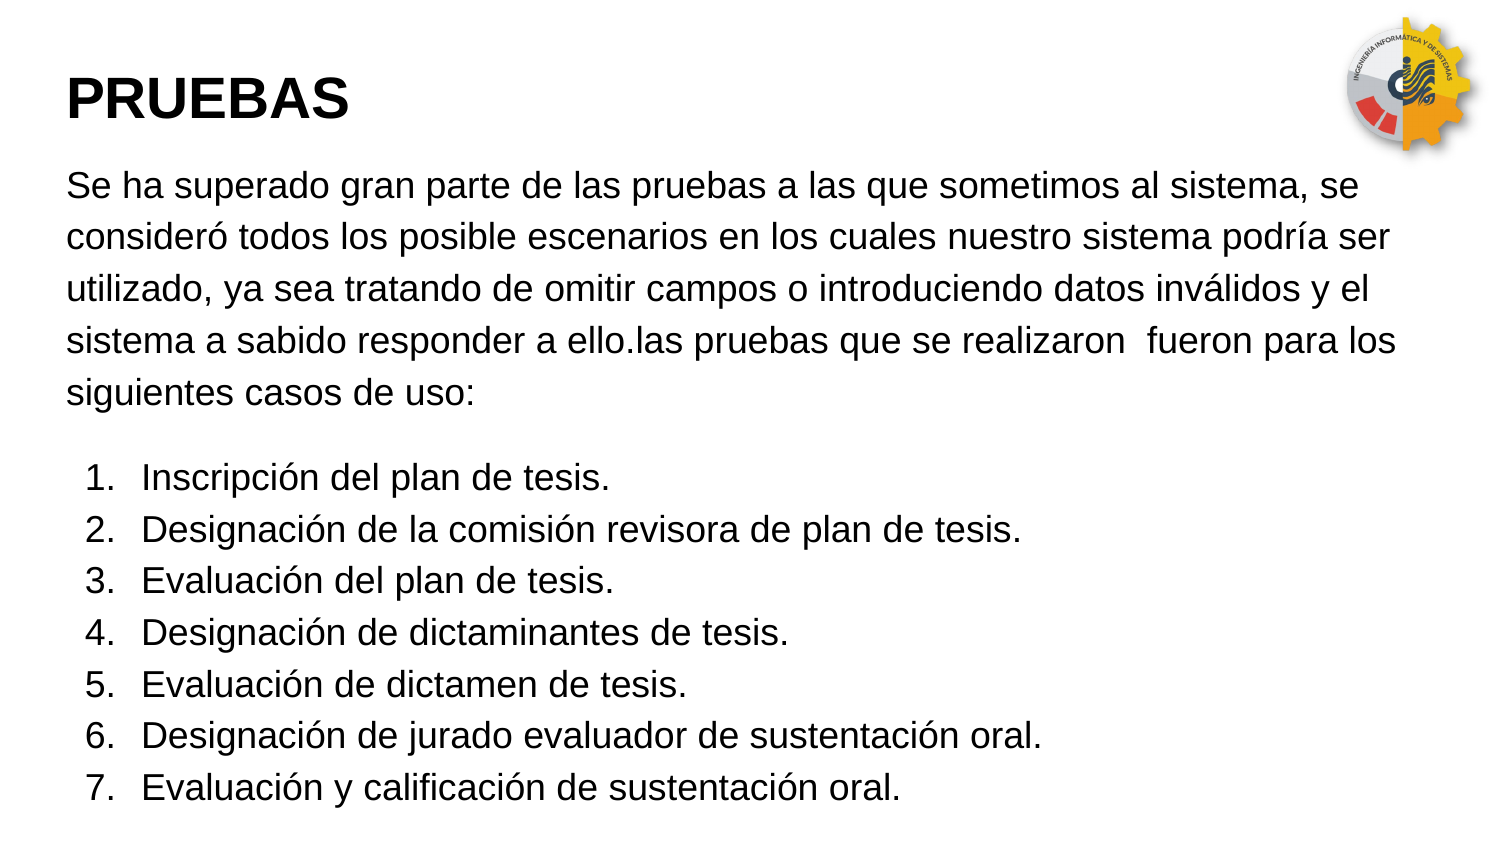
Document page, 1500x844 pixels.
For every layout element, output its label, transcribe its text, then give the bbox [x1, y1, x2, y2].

title PRUEBAS [51, 45, 1310, 140]
picture [1315, 0, 1500, 185]
list Se ha superado gran parte de las pruebas a las que sometimos al sistema, se consideró todos los posible escenarios en los cuales nuestro sistema podría ser utilizado, ya sea tratando de omitir campos o introduciendo datos inválidos y el sistema a sabido responder a ello.las pruebas que se realizaron fueron para los siguientes casos de uso: Inscripción del plan de tesis. Designación de la comisión revisora de plan de tesis. Evaluación del plan de tesis. Designación de dictaminantes de tesis. Evaluación de dictamen de tesis. Designación de jurado evaluador de sustentación oral. Evaluación y calificación de sustentación oral. [51, 140, 1449, 816]
